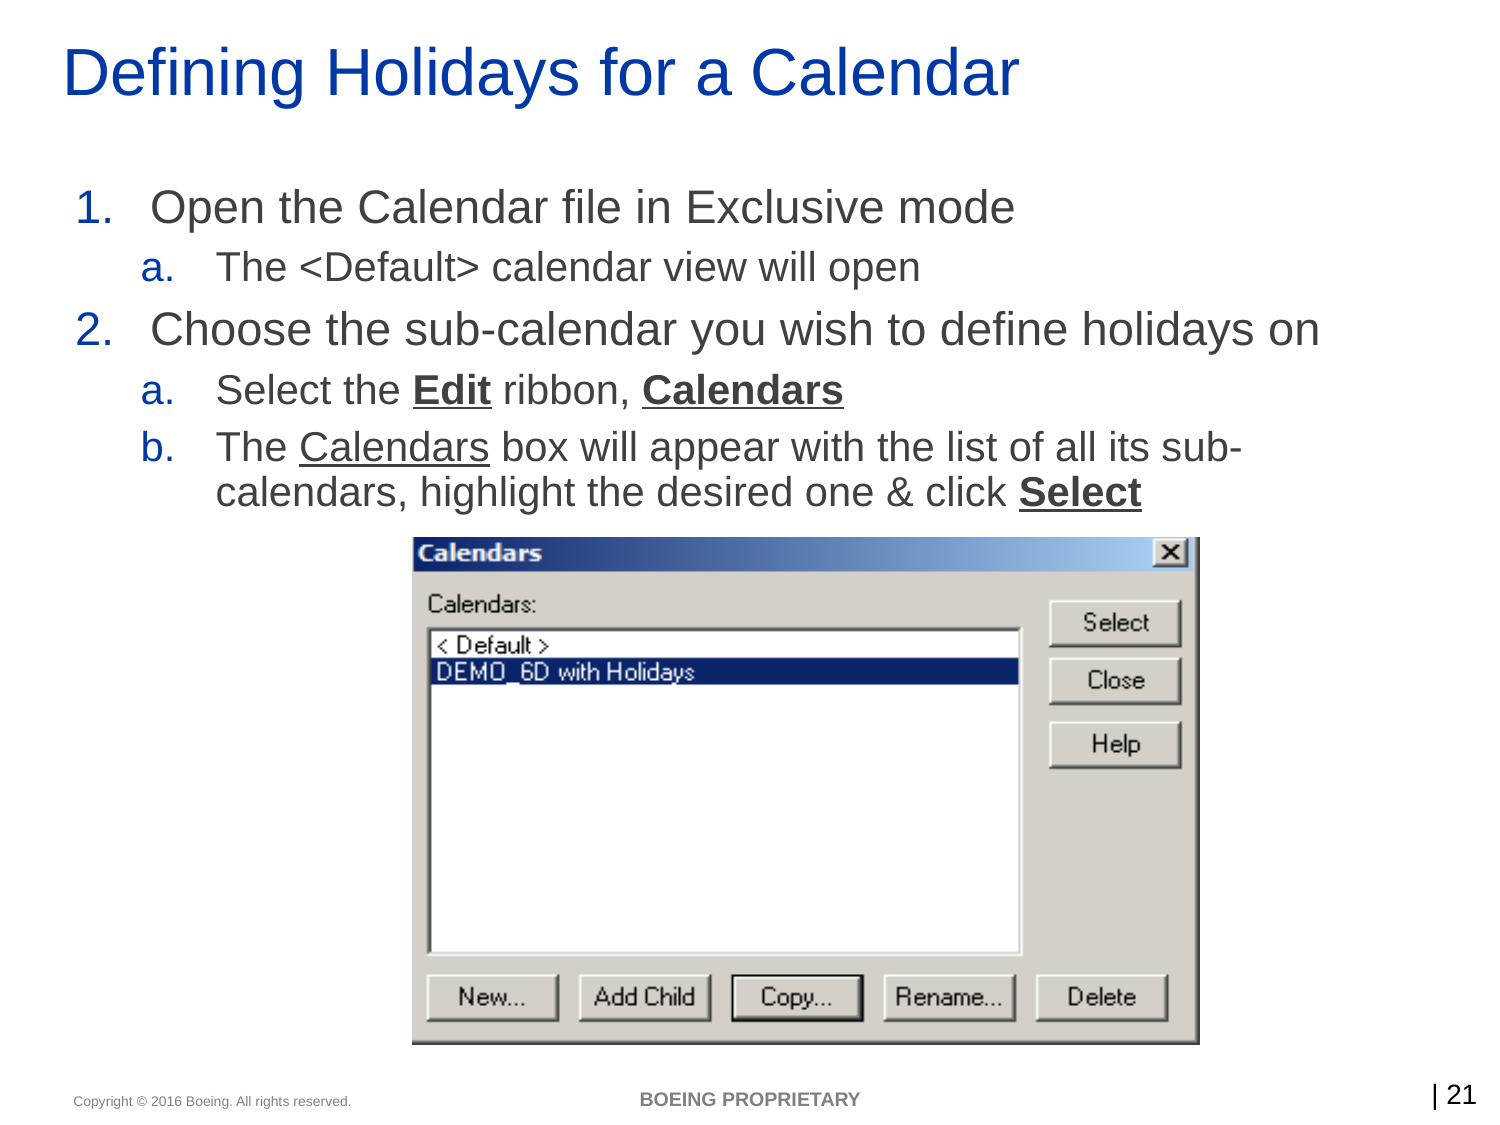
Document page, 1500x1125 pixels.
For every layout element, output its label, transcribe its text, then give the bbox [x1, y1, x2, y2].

title Defining Holidays for a Calendar [62, 37, 1388, 111]
slide_number 21 [1088, 1057, 1480, 1112]
picture [412, 537, 1201, 1046]
list Open the Calendar file in Exclusive mode The <Default> calendar view will open Choose the sub-calendar you wish to define holidays on Select the Edit ribbon, Calendars The Calendars box will appear with the list of all its sub-calendars, highlight the desired one & click Select [74, 182, 1388, 530]
footer BOEING PROPRIETARY [487, 1053, 1013, 1111]
